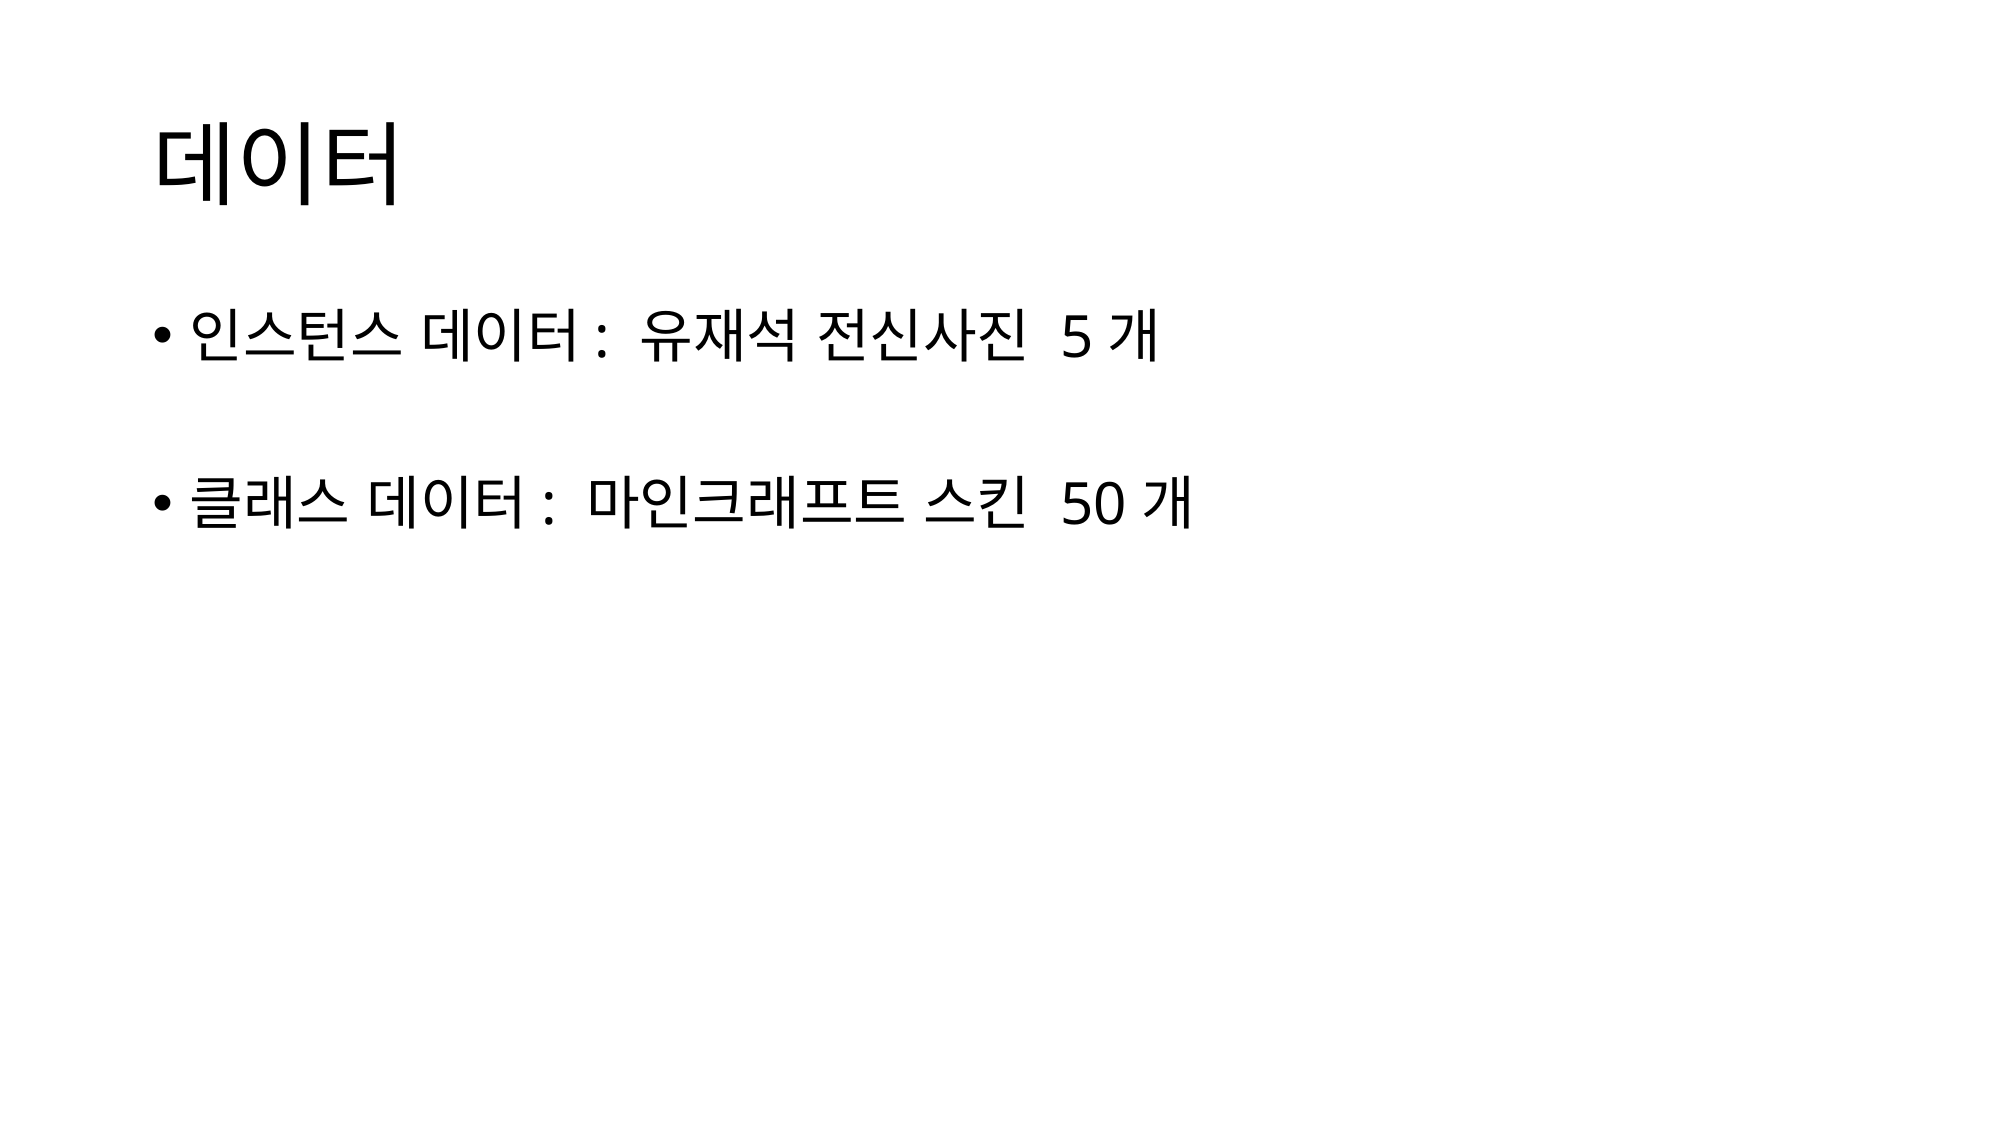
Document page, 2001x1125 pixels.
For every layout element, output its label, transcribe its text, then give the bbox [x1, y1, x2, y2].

list 인스턴스 데이터: 유재석 전신사진 5개 클래스 데이터: 마인크래프트 스킨 50개 [137, 299, 1863, 1014]
title 데이터 [137, 59, 1863, 278]
